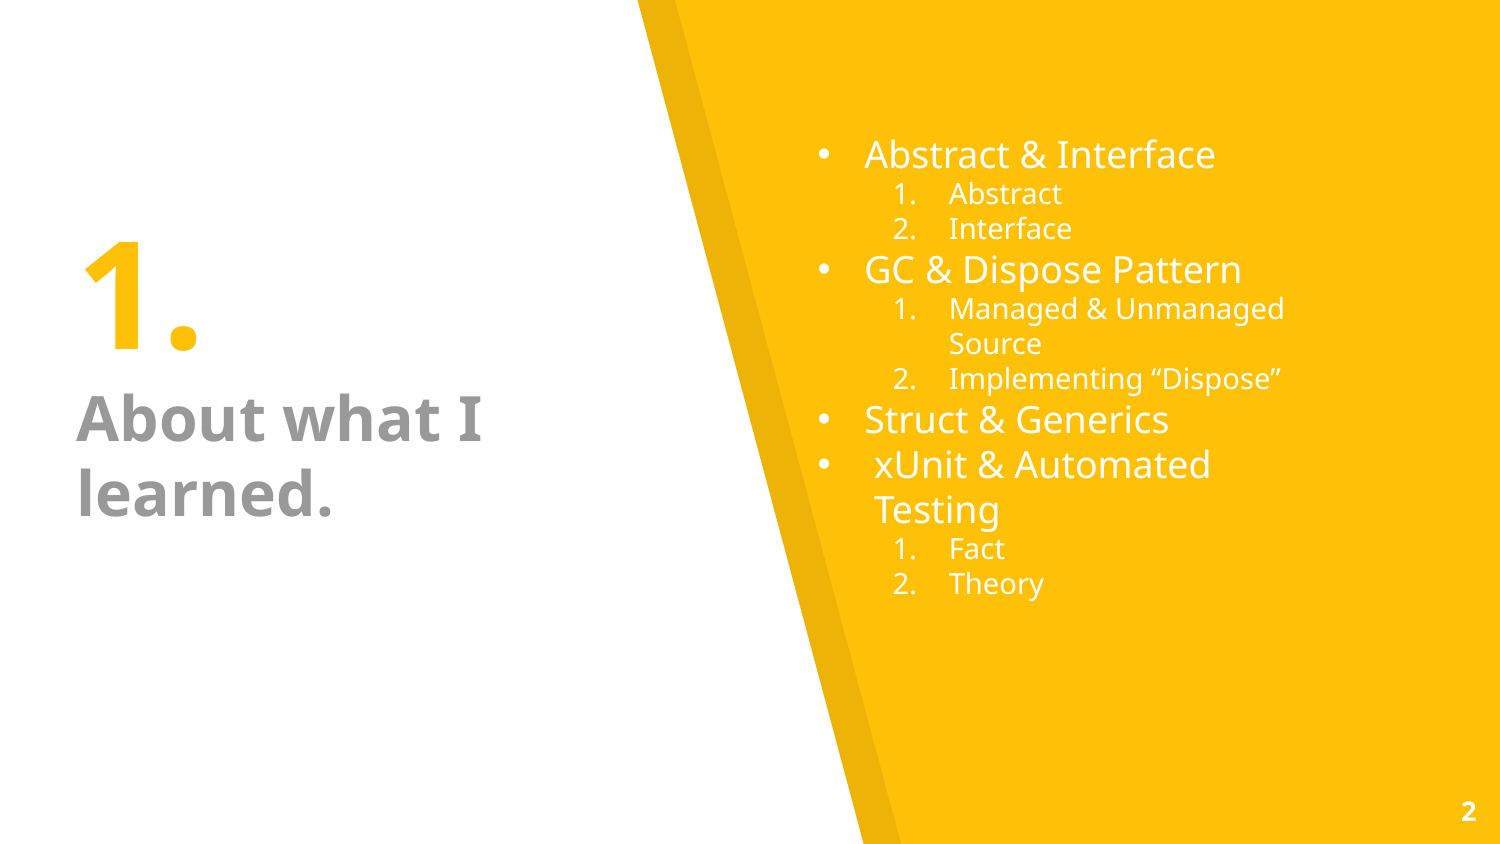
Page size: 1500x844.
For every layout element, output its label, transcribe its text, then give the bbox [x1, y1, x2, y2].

slide_number 2 [1401, 779, 1492, 844]
subtitle Abstract & Interface Abstract Interface GC & Dispose Pattern Managed & Unmanaged Source Implementing “Dispose” Struct & Generics xUnit & Automated Testing Fact Theory [802, 495, 1317, 661]
title 1. About what I learned. [61, 53, 640, 545]
